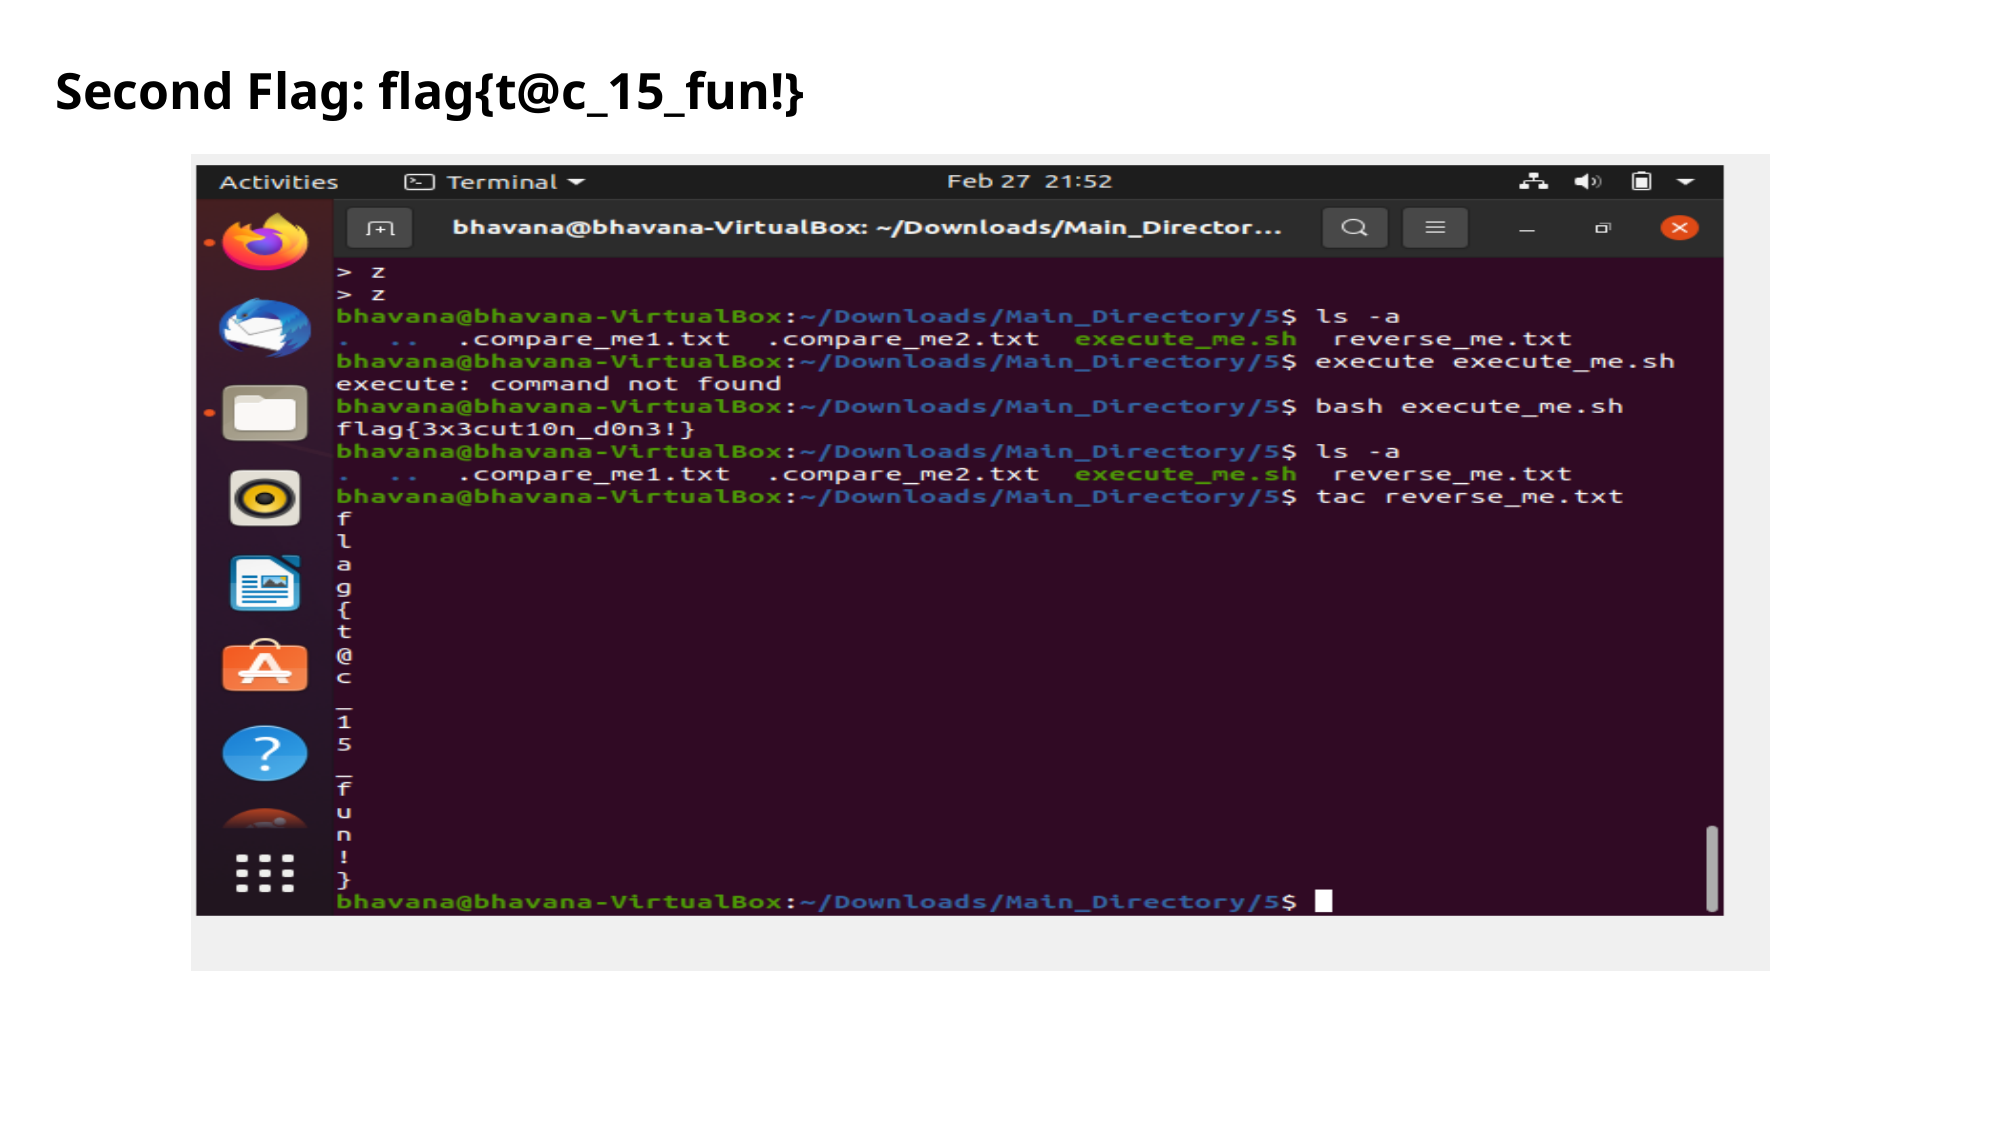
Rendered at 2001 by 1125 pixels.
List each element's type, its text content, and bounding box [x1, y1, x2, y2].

text_box Second Flag: flag{t@c_15_fun!}​ [41, 52, 820, 127]
picture [191, 154, 1770, 971]
